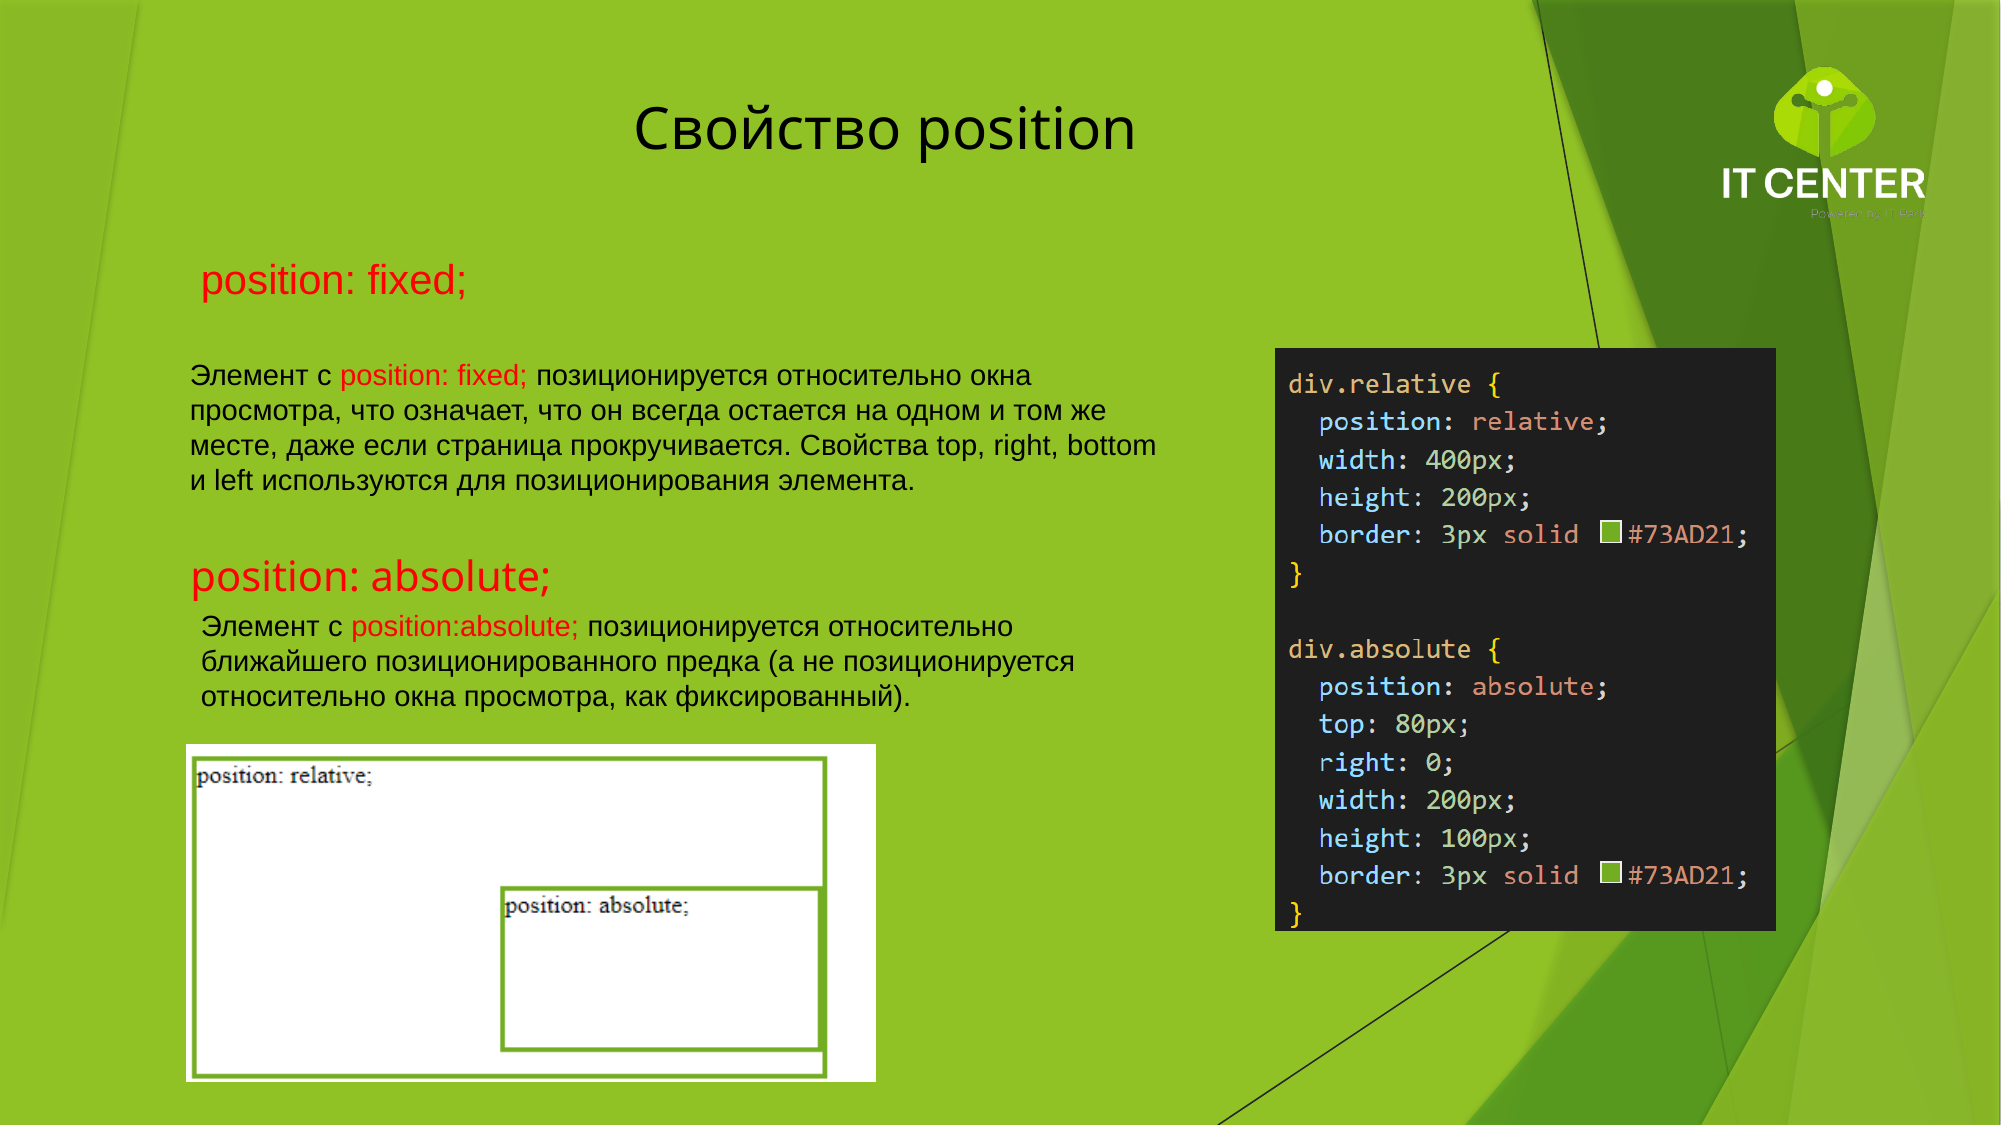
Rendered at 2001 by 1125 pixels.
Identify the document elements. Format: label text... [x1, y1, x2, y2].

text_box Элемент с position: fixed; позиционируется относительно окна просмотра, что означает, что он всегда остается на одном и том же месте, даже если страница прокручивается. Свойства top, right, bottom и left используются для позиционирования элемента. [174, 348, 1175, 504]
text_box position: fixed; [186, 245, 1418, 311]
picture [1274, 348, 1777, 932]
picture [1671, 42, 1988, 247]
text_box Свойство position [618, 83, 1153, 169]
text_box position: absolute; [175, 542, 567, 608]
text_box Элемент с position:absolute; позиционируется относительно ближайшего позиционированного предка (а не позиционируется относительно окна просмотра, как фиксированный). [186, 600, 1186, 720]
picture [185, 743, 876, 1083]
